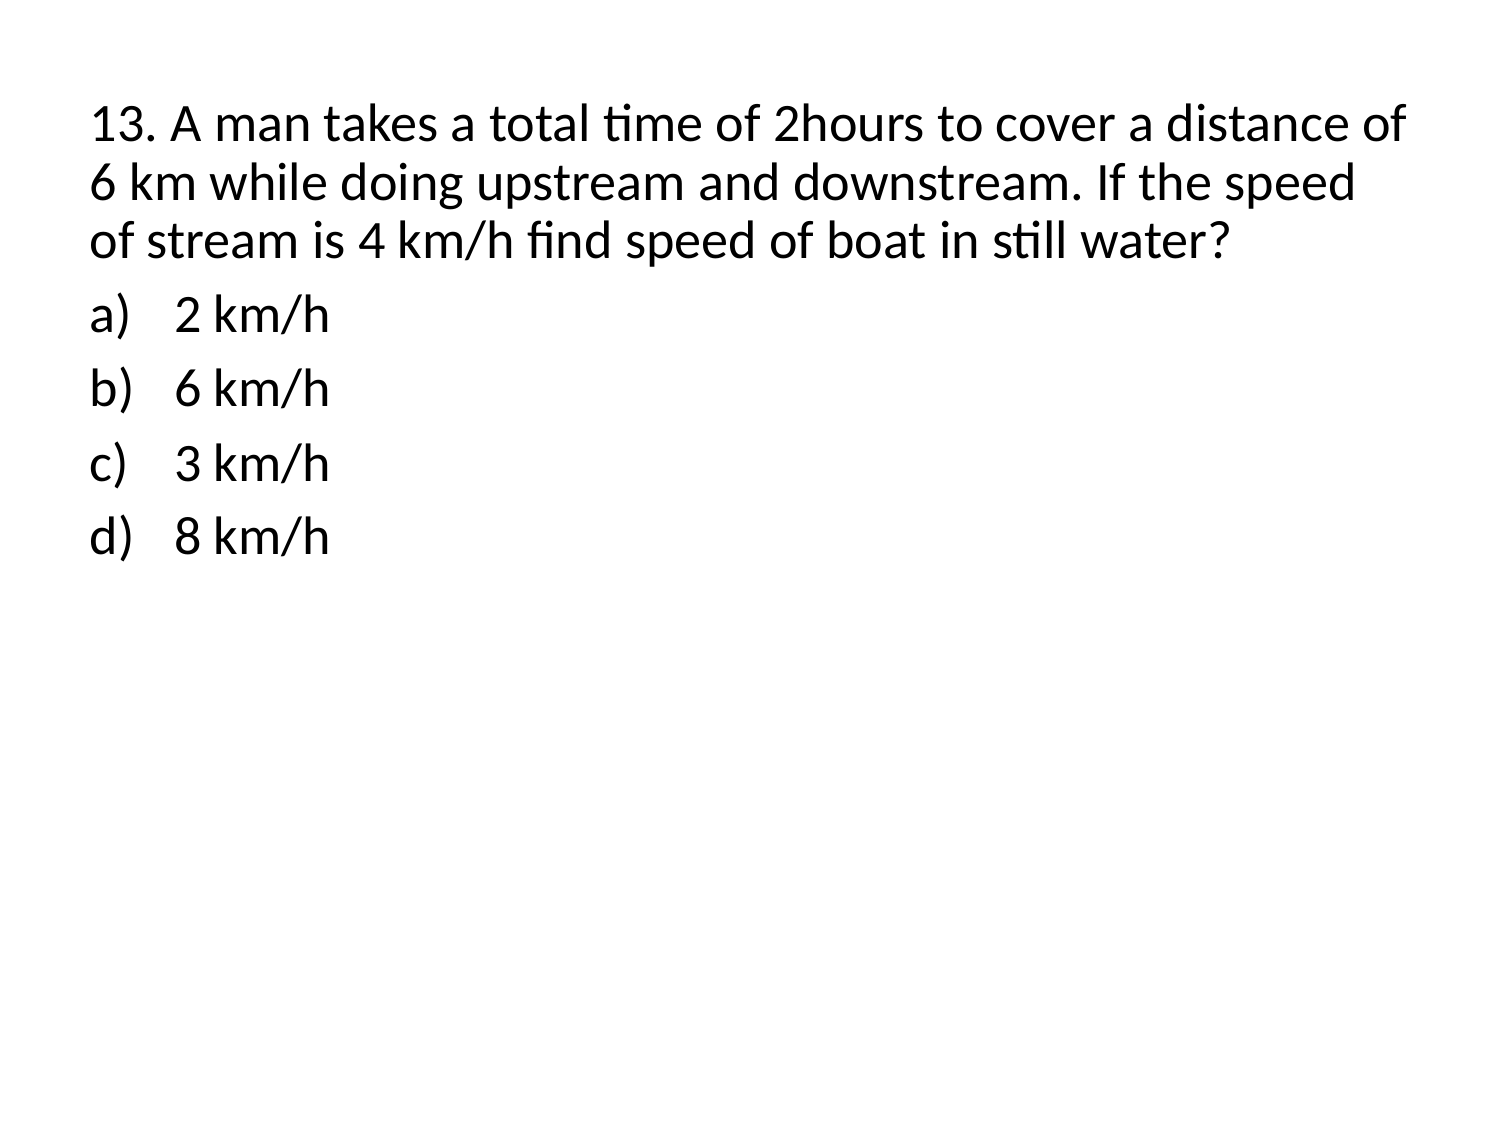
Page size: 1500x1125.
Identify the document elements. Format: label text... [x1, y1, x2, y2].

list 13. A man takes a total time of 2hours to cover a distance of 6 km while doing upstream and downstream. If the speed of stream is 4 km/h find speed of boat in still water? 2 km/h 6 km/h 3 km/h 8 km/h [75, 87, 1425, 1005]
